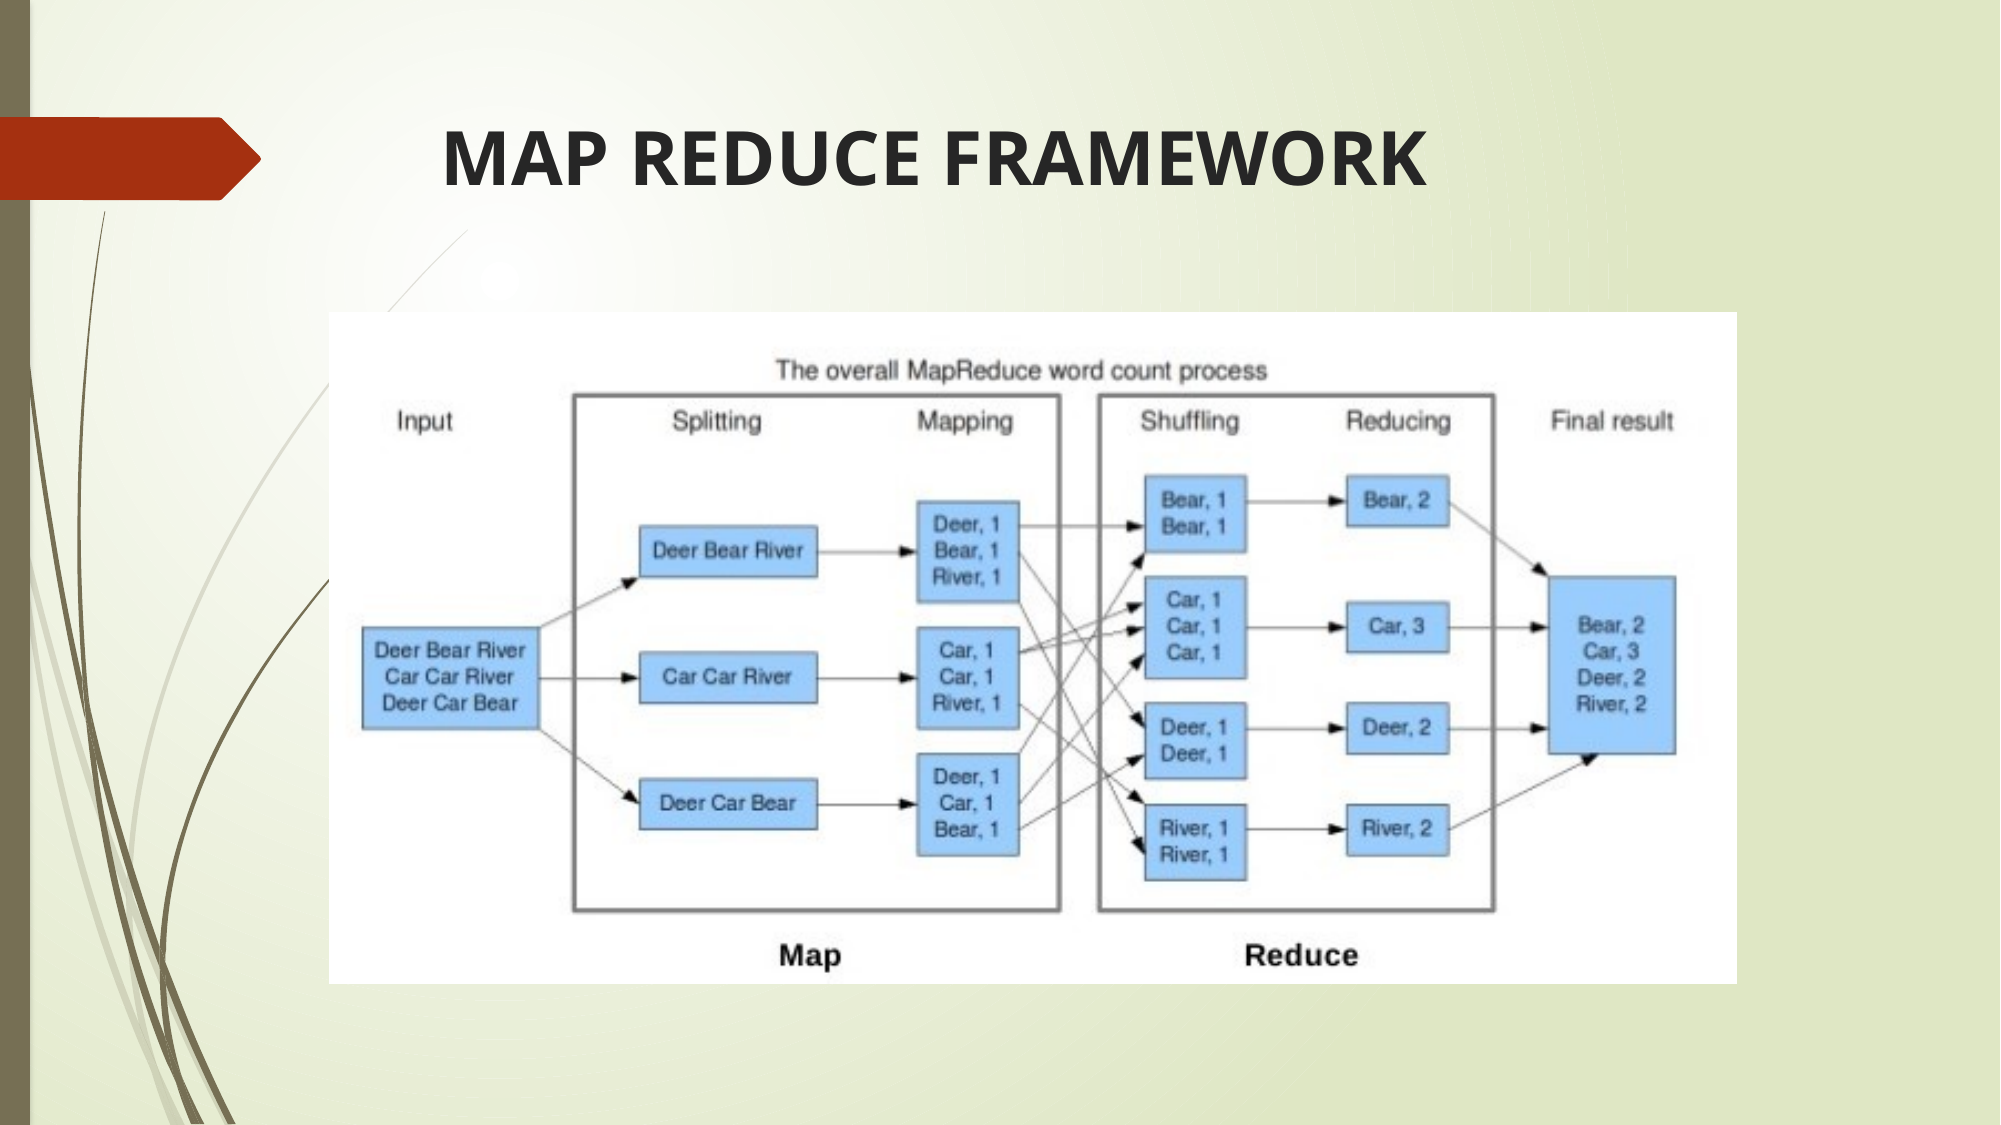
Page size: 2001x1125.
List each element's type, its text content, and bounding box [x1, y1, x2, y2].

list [329, 312, 1737, 985]
title MAP REDUCE FRAMEWORK [425, 102, 1833, 248]
